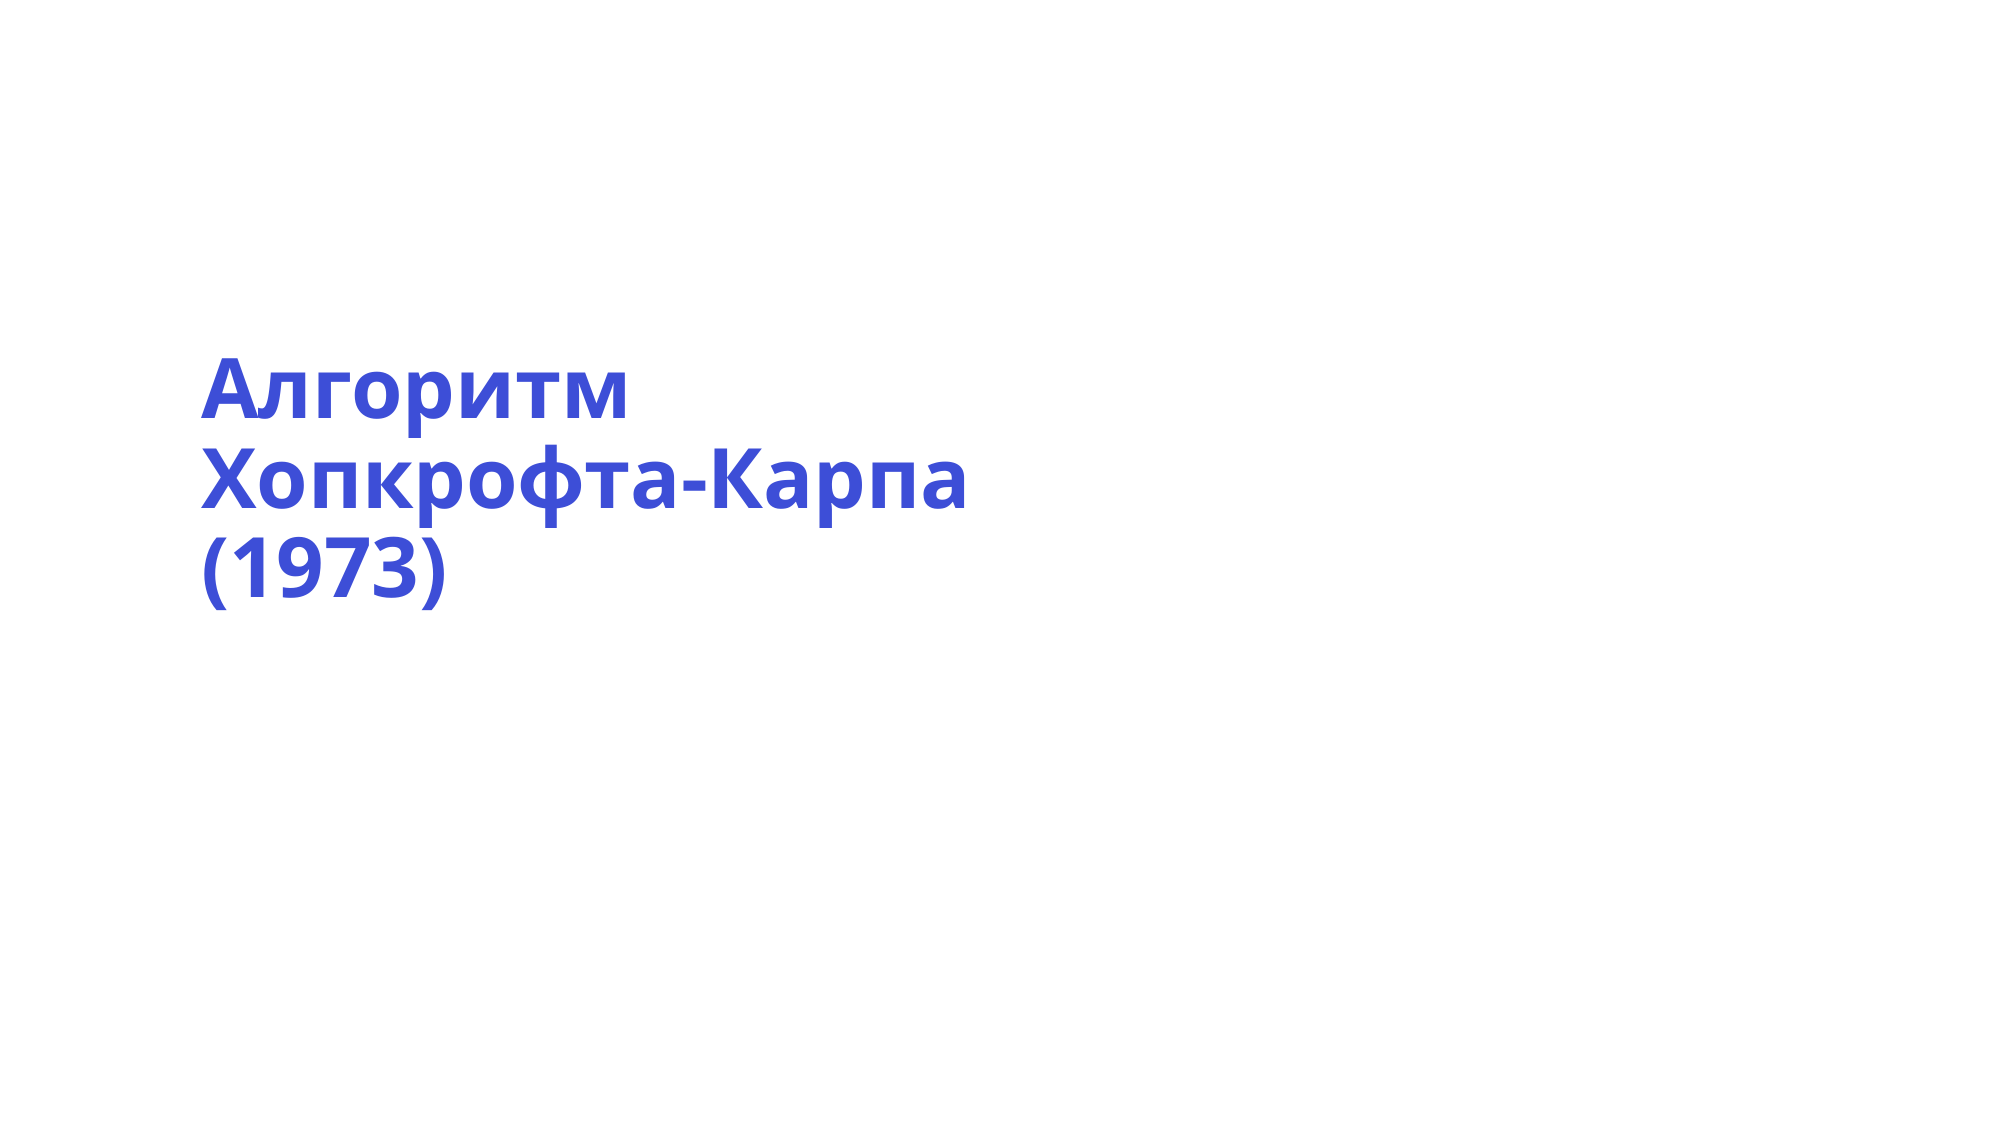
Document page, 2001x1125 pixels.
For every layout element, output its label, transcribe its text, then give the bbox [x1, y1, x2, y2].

text_box Алгоритм Хопкрофта-Карпа (1973) [186, 338, 1083, 646]
